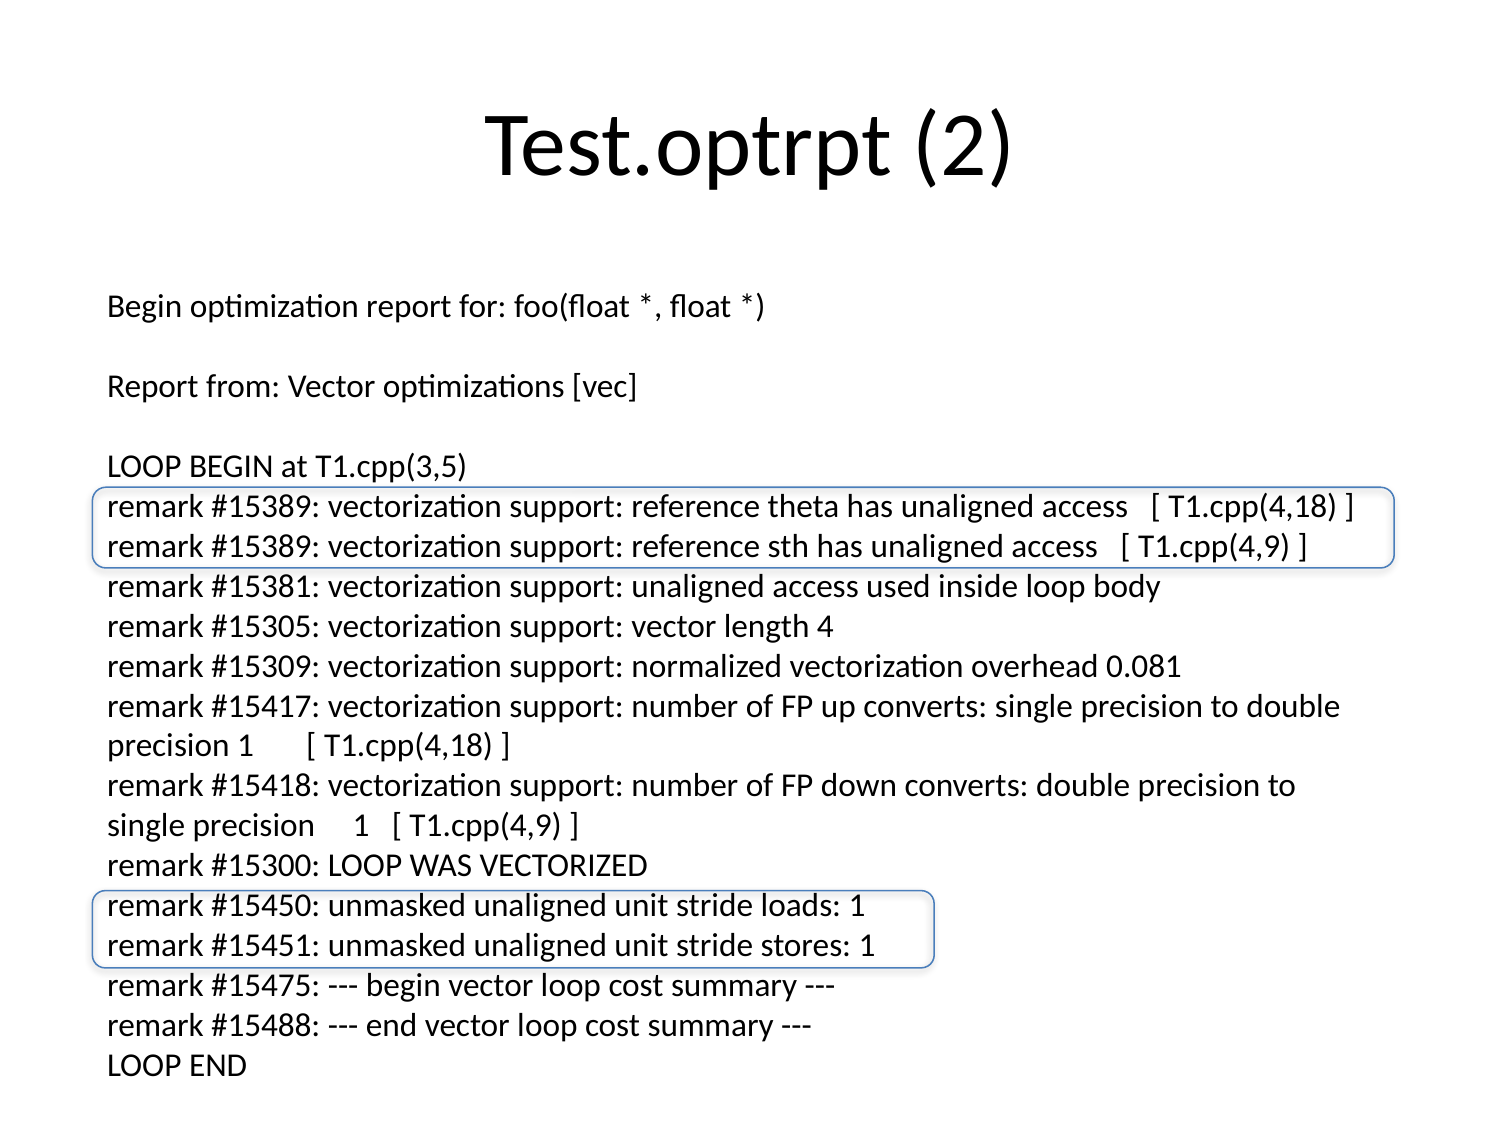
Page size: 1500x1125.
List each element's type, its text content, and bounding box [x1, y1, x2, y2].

title Test.optrpt (2) [75, 45, 1425, 233]
text_box Begin optimization report for: foo(float *, float *) Report from: Vector optimizations [vec] LOOP BEGIN at T1.cpp(3,5) remark #15389: vectorization support: reference theta has unaligned access [ T1.cpp(4,18) ] remark #15389: vectorization support: reference sth has unaligned access [ T1.cpp(4,9) ] remark #15381: vectorization support: unaligned access used inside loop body remark #15305: vectorization support: vector length 4 remark #15309: vectorization support: normalized vectorization overhead 0.081 remark #15417: vectorization support: number of FP up converts: single precision to double precision 1 [ T1.cpp(4,18) ] remark #15418: vectorization support: number of FP down converts: double precision to single precision 1 [ T1.cpp(4,9) ] remark #15300: LOOP WAS VECTORIZED remark #15450: unmasked unaligned unit stride loads: 1 remark #15451: unmasked unaligned unit stride stores: 1 remark #15475: --- begin vector loop cost summary --- remark #15488: --- end vector loop cost summary --- LOOP END [92, 277, 1395, 493]
text_box [91, 486, 1395, 569]
text_box [91, 889, 935, 969]
text_box Begin optimization report for: foo(float *, float *) Report from: Vector optimizations [vec] LOOP BEGIN at T1.cpp(3,5) remark #15389: vectorization support: reference theta has unaligned access [ T1.cpp(4,18) ] remark #15389: vectorization support: reference sth has unaligned access [ T1.cpp(4,9) ] remark #15381: vectorization support: unaligned access used inside loop body remark #15305: vectorization support: vector length 4 remark #15309: vectorization support: normalized vectorization overhead 0.081 remark #15417: vectorization support: number of FP up converts: single precision to double precision 1 [ T1.cpp(4,18) ] remark #15418: vectorization support: number of FP down converts: double precision to single precision 1 [ T1.cpp(4,9) ] remark #15300: LOOP WAS VECTORIZED remark #15450: unmasked unaligned unit stride loads: 1 remark #15451: unmasked unaligned unit stride stores: 1 remark #15475: --- begin vector loop cost summary --- remark #15488: --- end vector loop cost summary --- LOOP END [92, 569, 1395, 1091]
